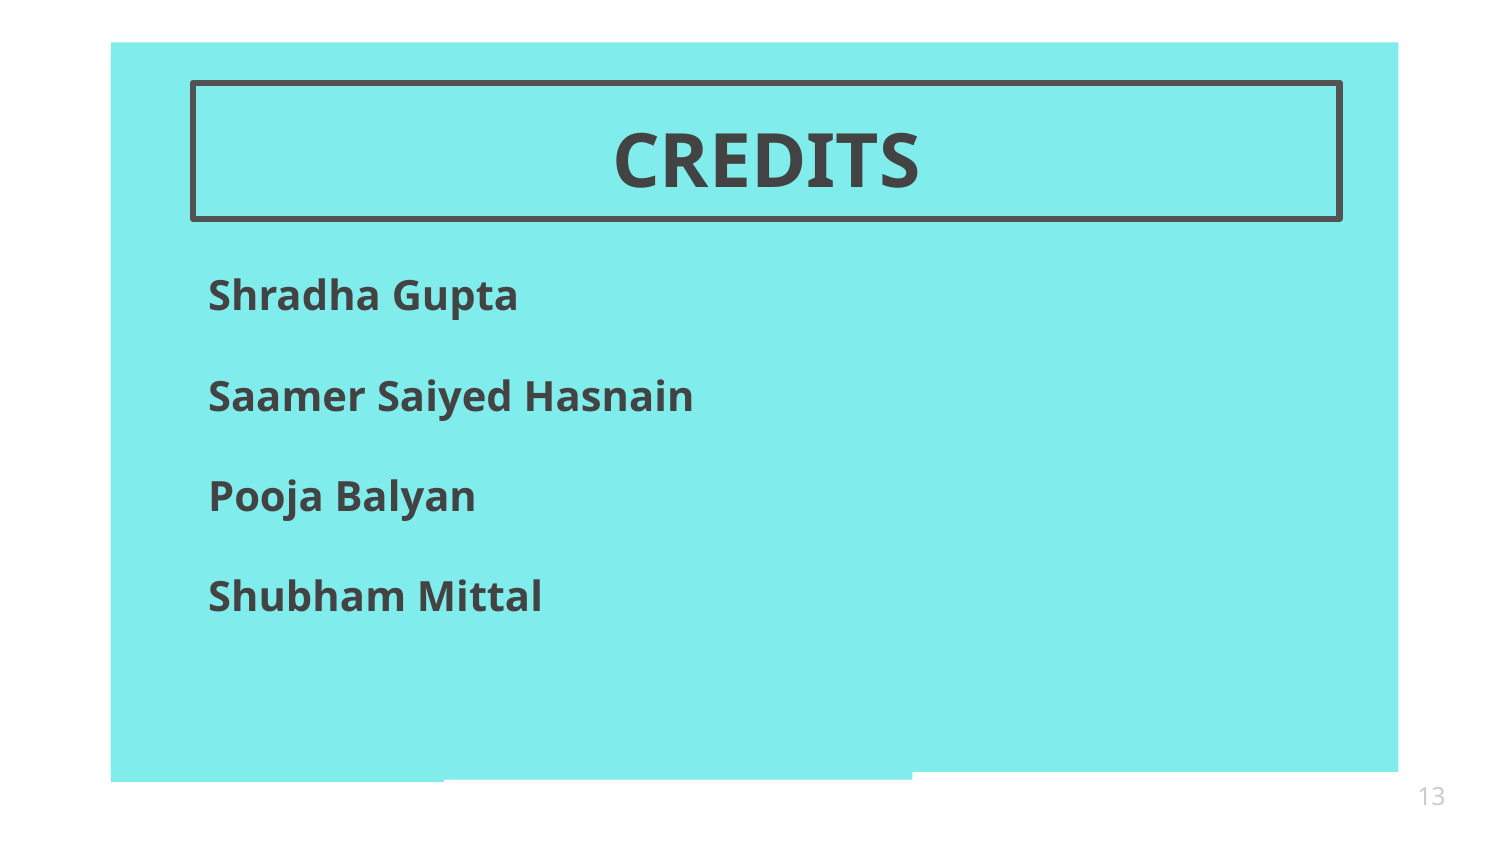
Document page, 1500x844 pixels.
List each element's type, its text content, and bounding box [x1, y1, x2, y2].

slide_number 13 [1402, 764, 1493, 830]
text_box [110, 42, 1399, 772]
text_box [110, 52, 444, 783]
list Shradha Gupta Saamer Saiyed Hasnain Pooja Balyan Shubham Mittal [193, 254, 1066, 747]
title CREDITS [190, 80, 1343, 222]
